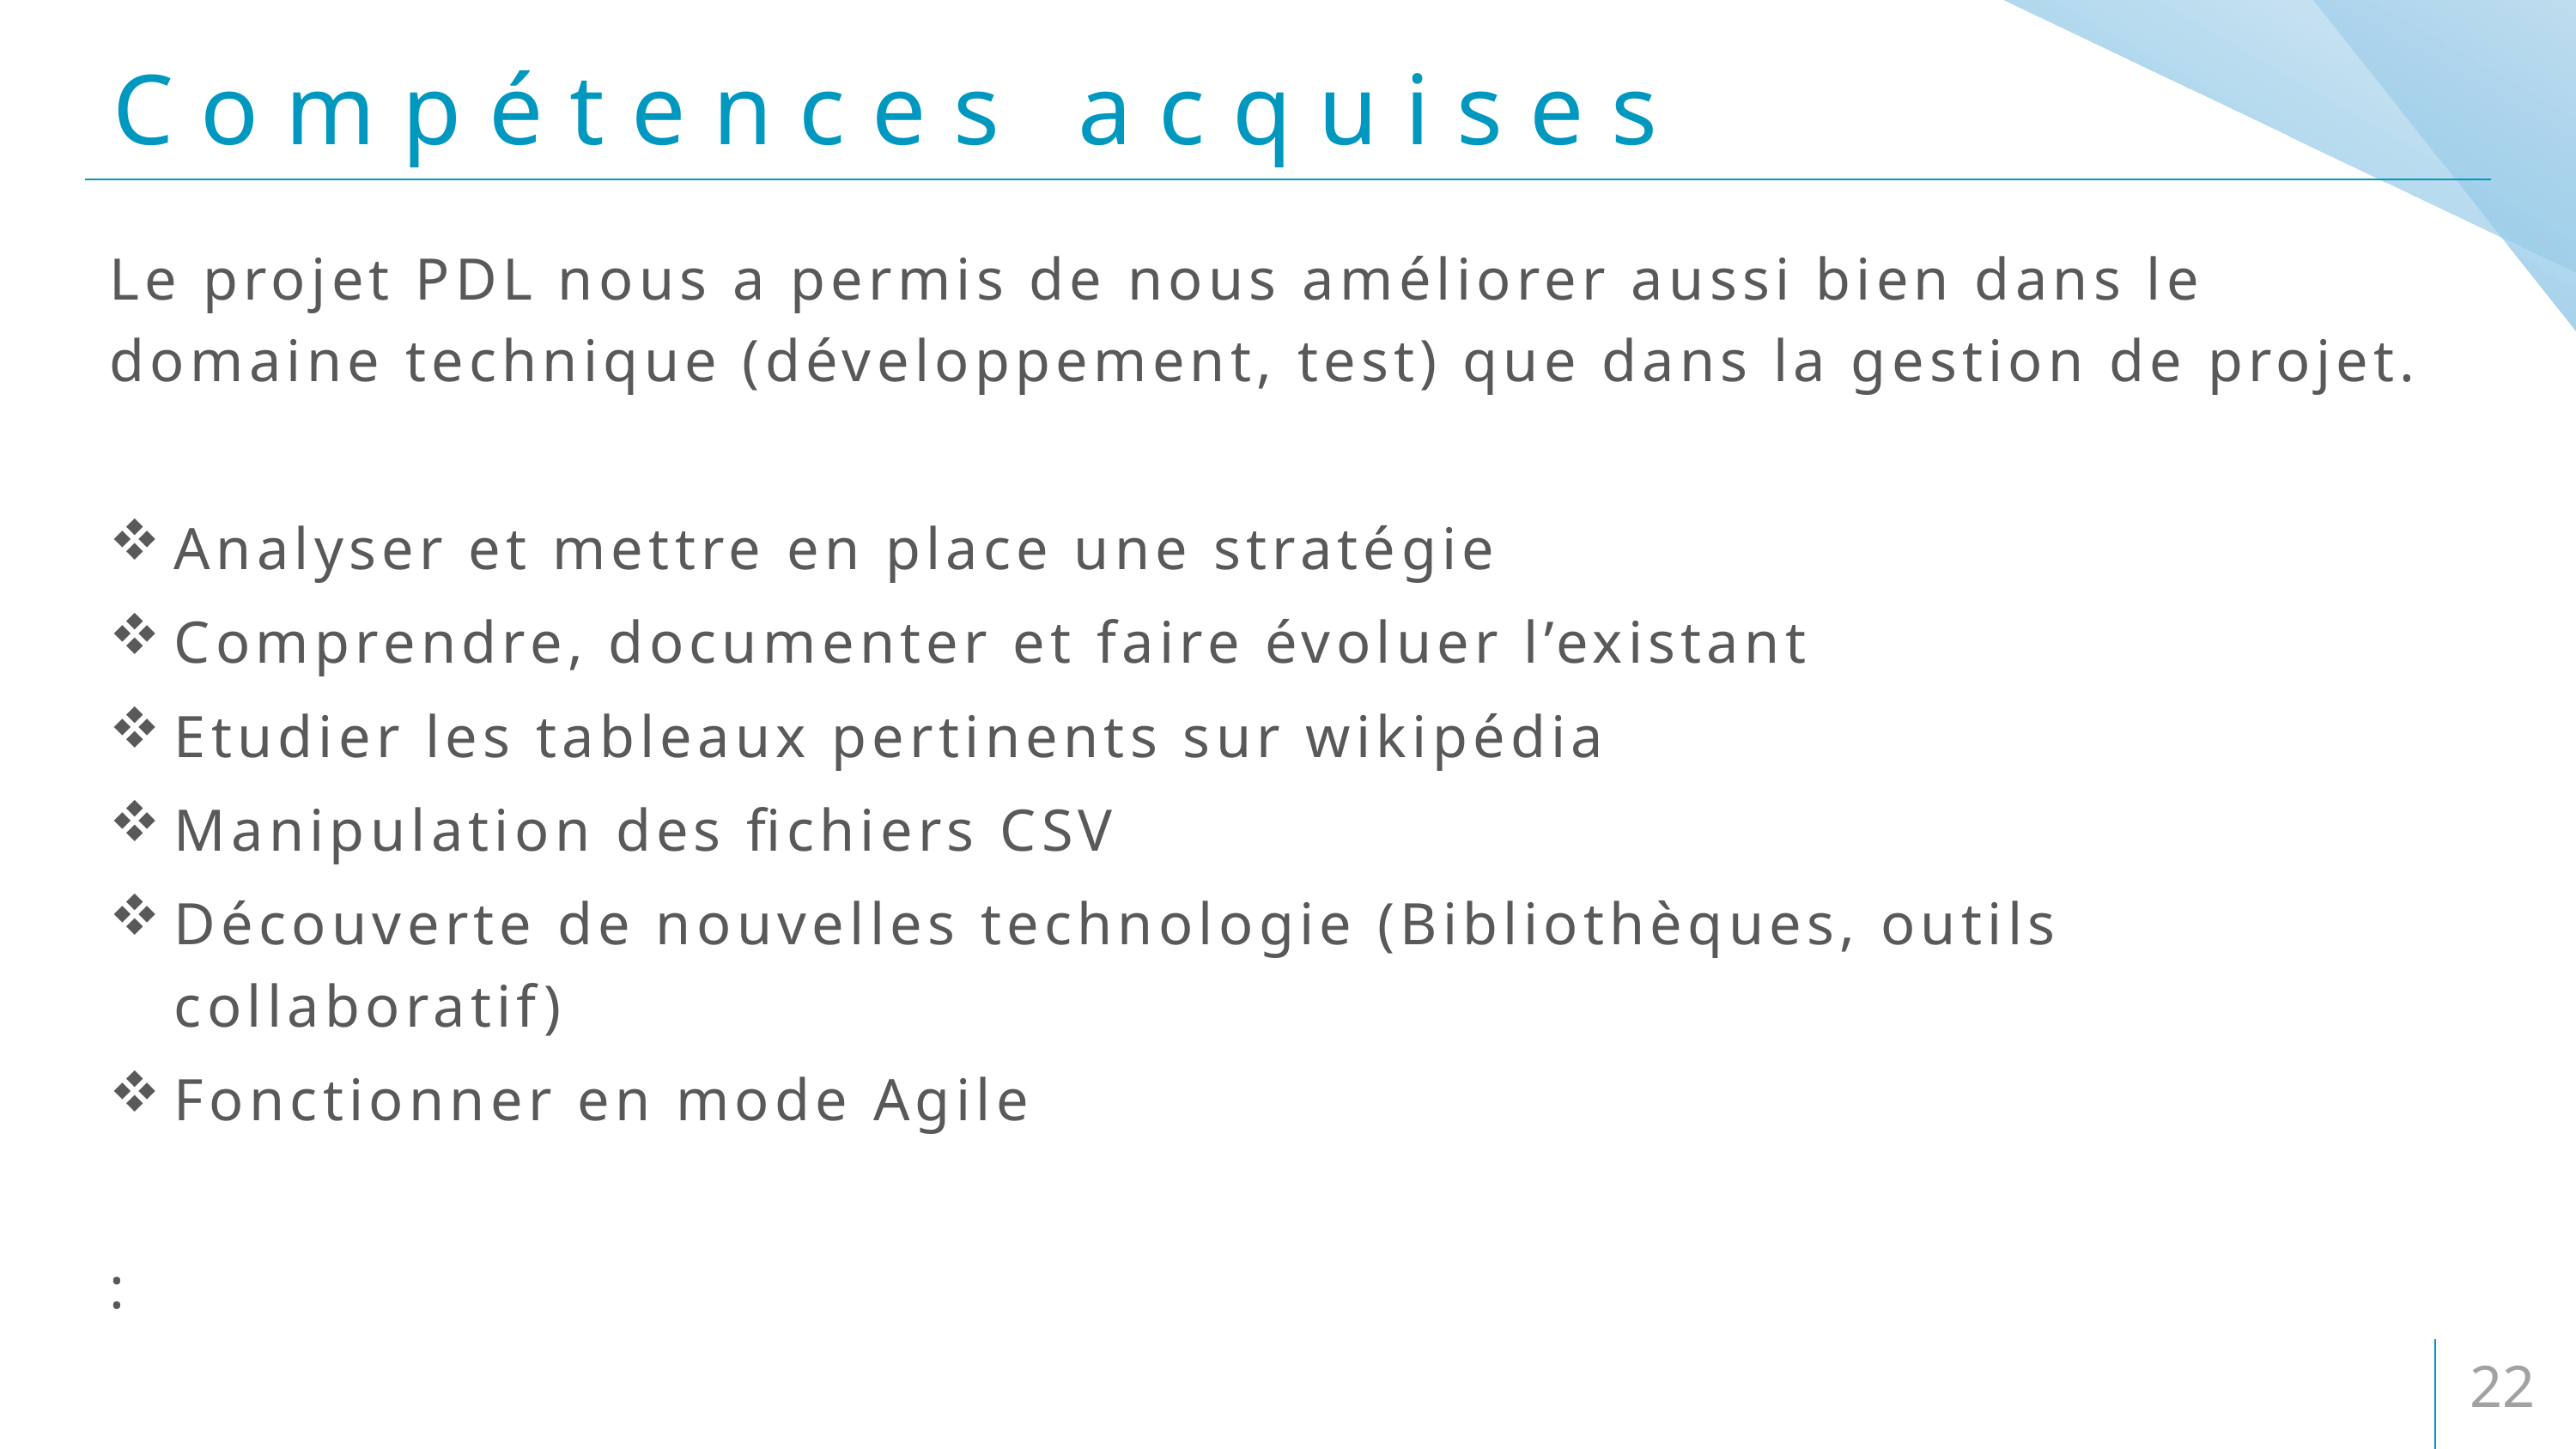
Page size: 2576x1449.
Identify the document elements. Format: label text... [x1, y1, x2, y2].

list Le projet PDL nous a permis de nous améliorer aussi bien dans le domaine technique (développement, test) que dans la gestion de projet. Analyser et mettre en place une stratégie Comprendre, documenter et faire évoluer l’existant Etudier les tableaux pertinents sur wikipédia Manipulation des fichiers CSV Découverte de nouvelles technologie (Bibliothèques, outils collaboratif) Fonctionner en mode Agile : [86, 217, 2445, 1243]
title Compétences acquises [89, 27, 2448, 186]
slide_number 22 [2446, 1350, 2575, 1428]
